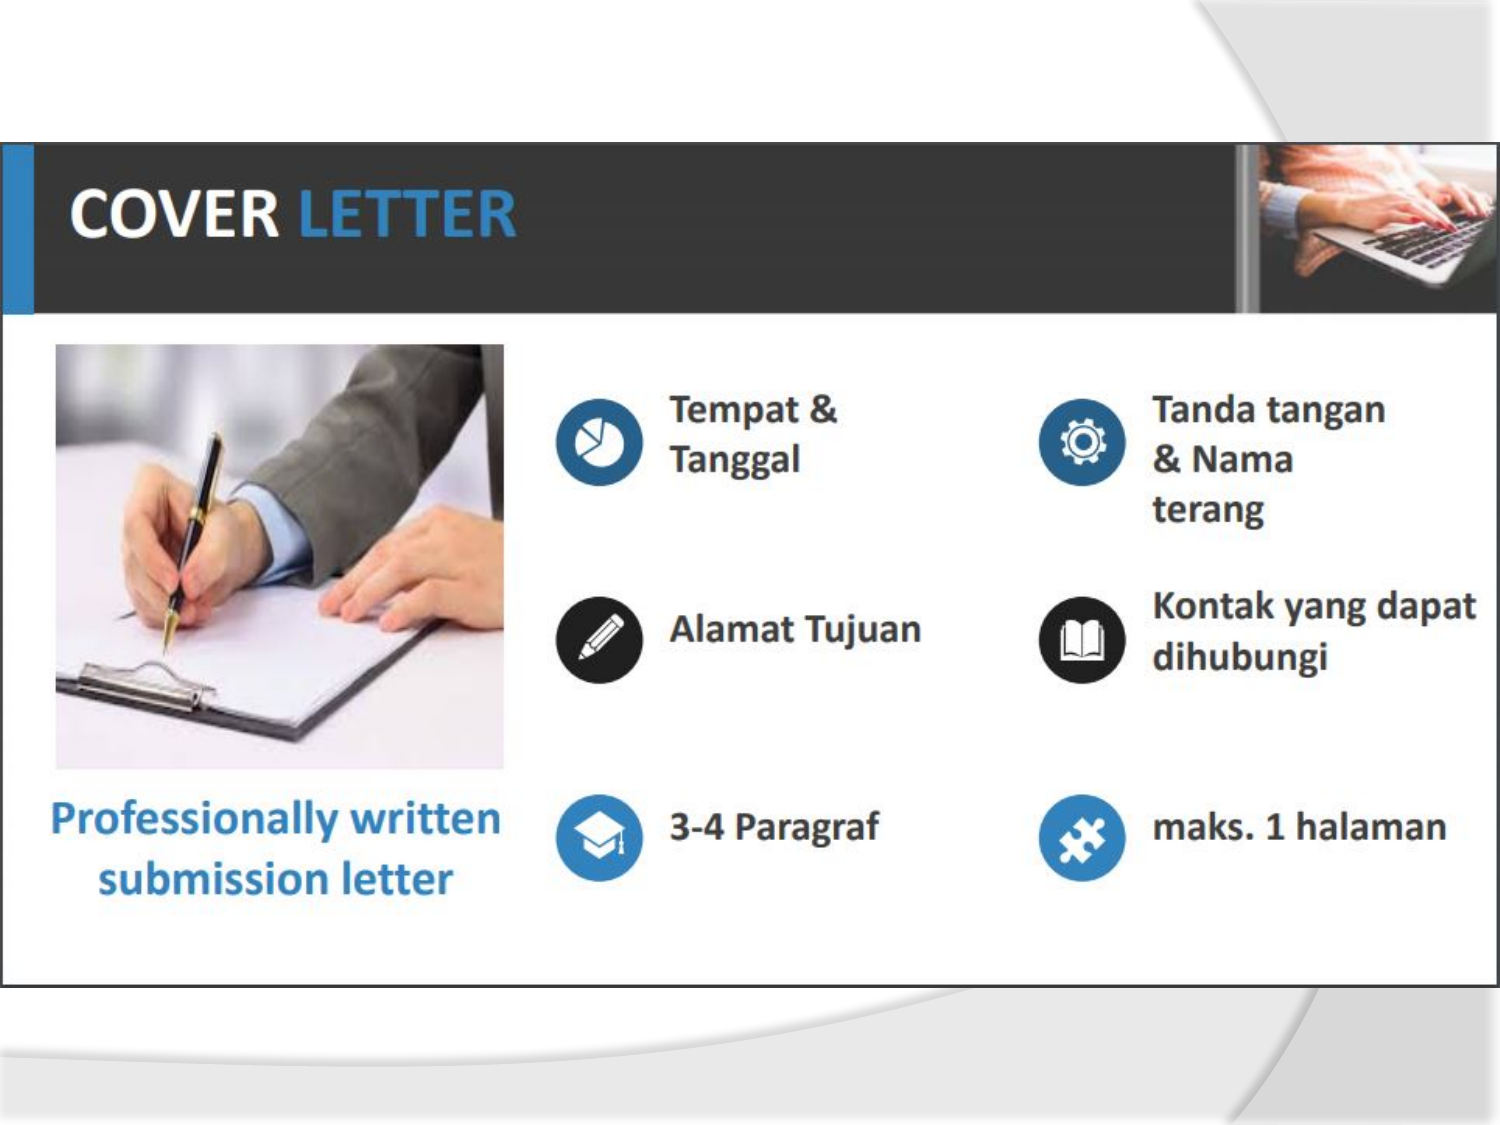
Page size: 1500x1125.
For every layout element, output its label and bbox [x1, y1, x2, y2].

list [0, 142, 1500, 988]
